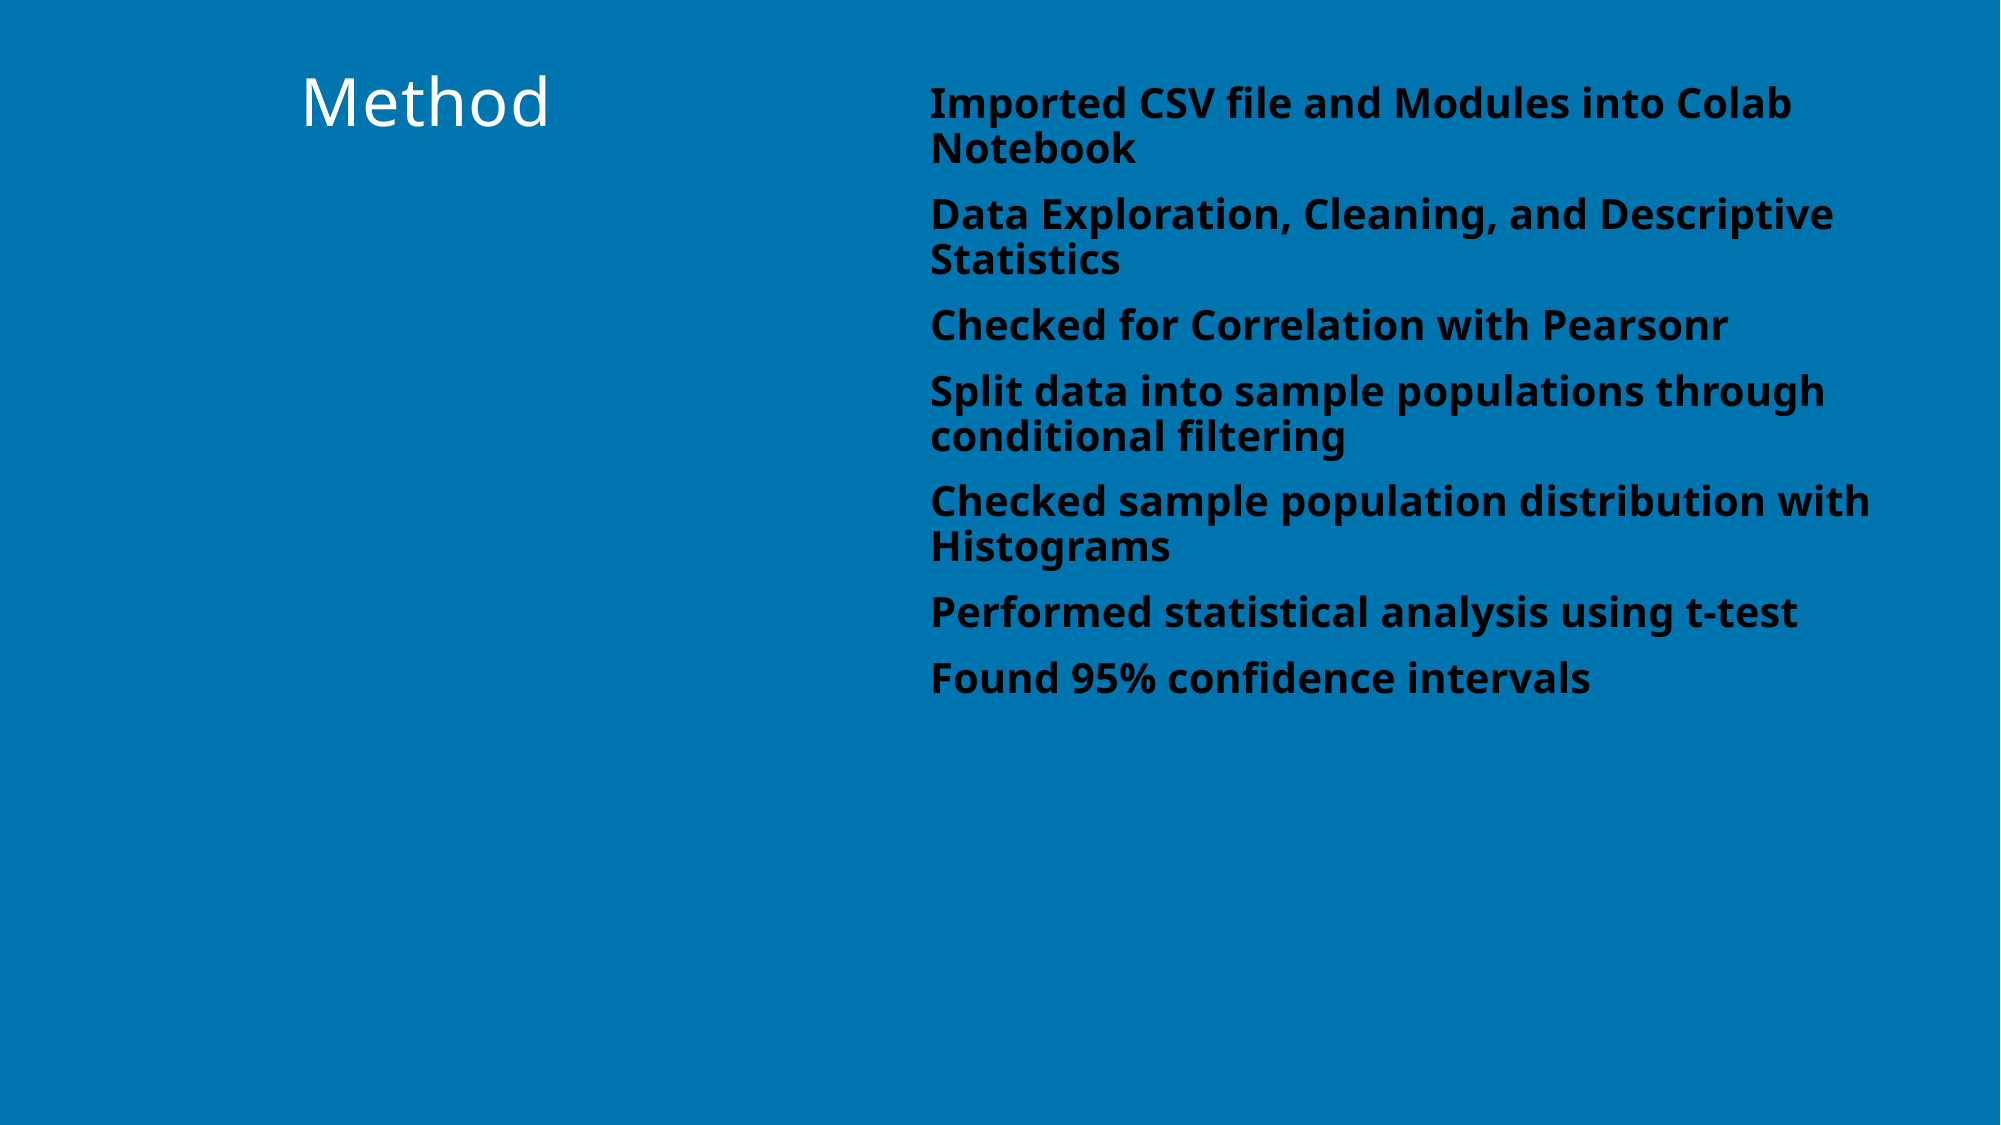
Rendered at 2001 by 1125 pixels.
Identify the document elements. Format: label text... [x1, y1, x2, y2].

list Imported CSV file and Modules into Colab Notebook Data Exploration, Cleaning, and Descriptive Statistics Checked for Correlation with Pearsonr Split data into sample populations through conditional filtering Checked sample population distribution with Histograms Performed statistical analysis using t-test Found 95% confidence intervals [915, 75, 1909, 788]
title Method [91, 0, 761, 150]
